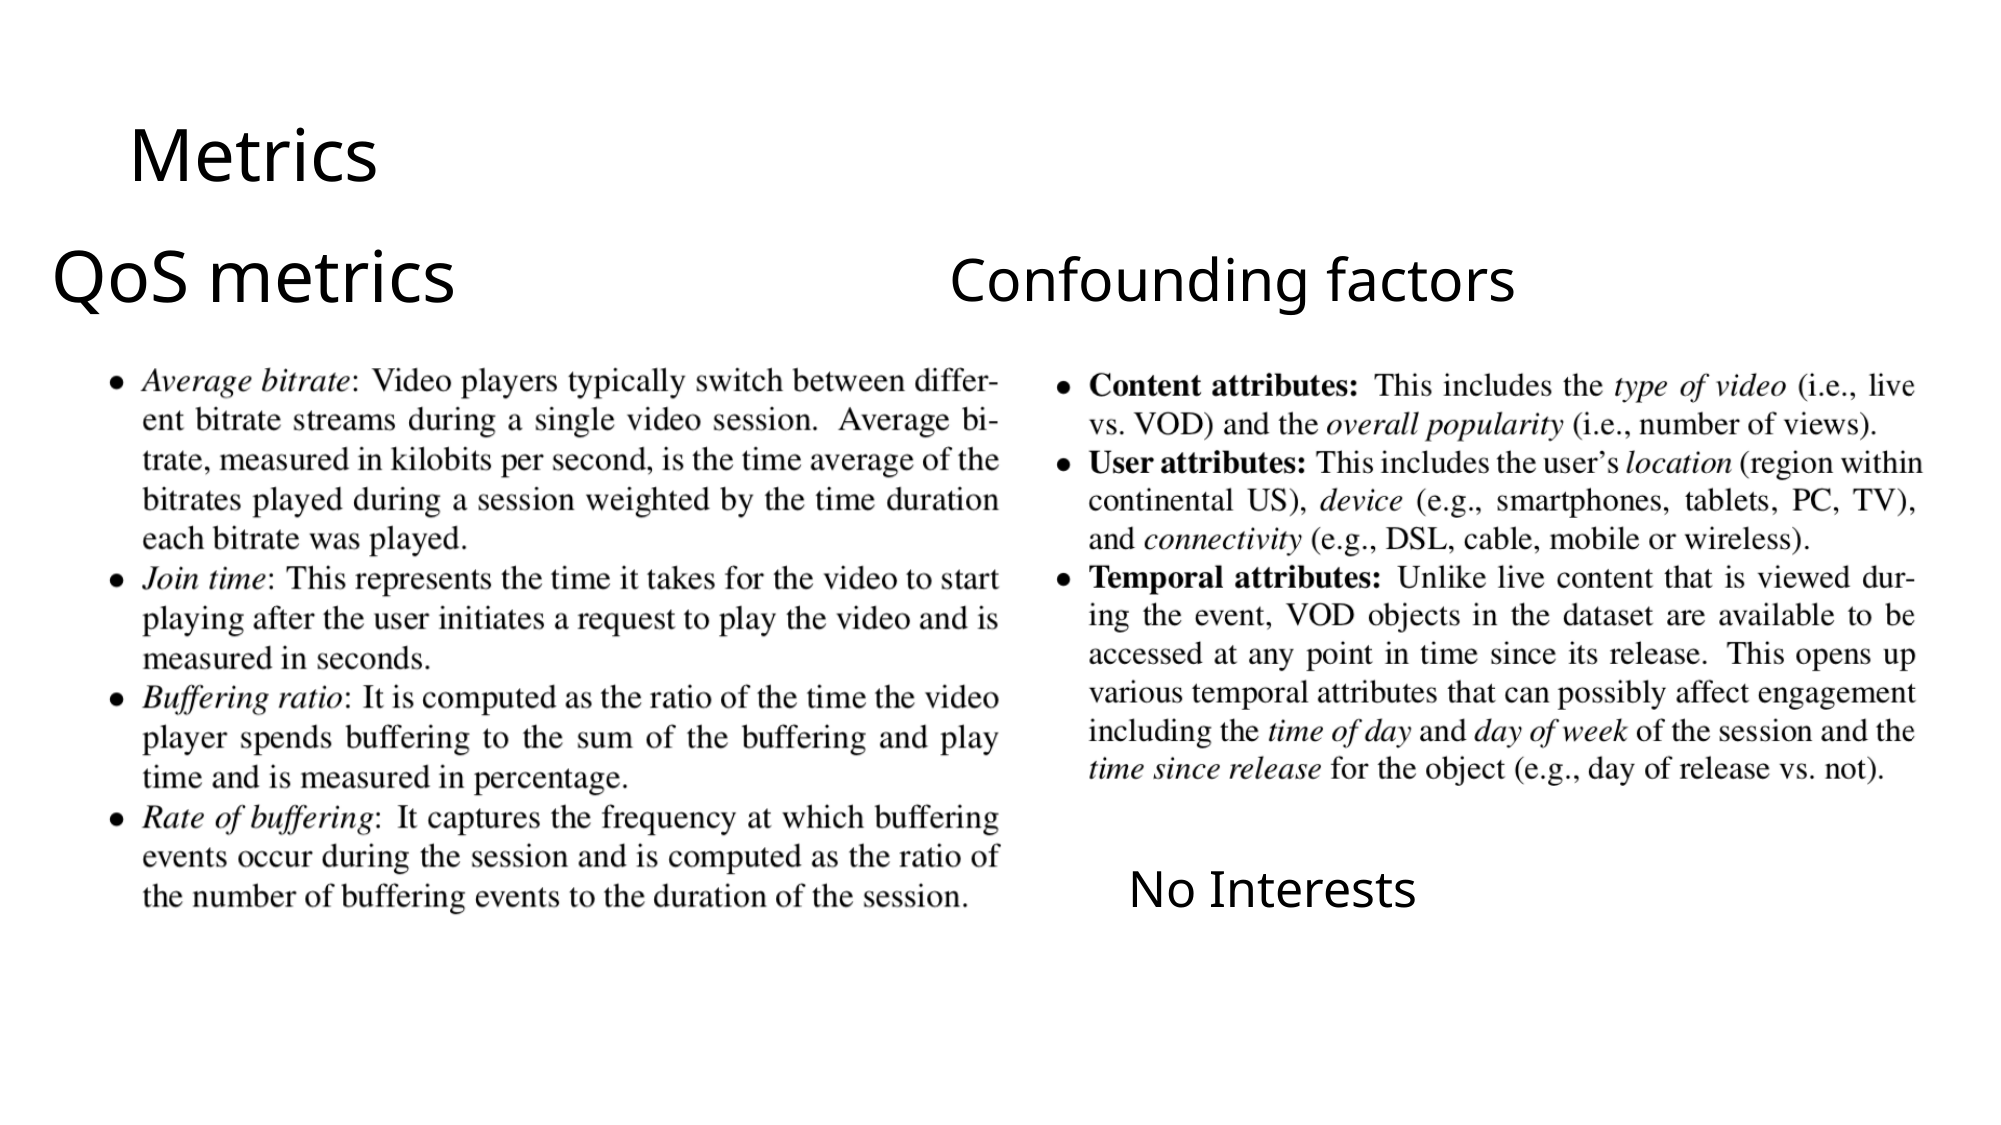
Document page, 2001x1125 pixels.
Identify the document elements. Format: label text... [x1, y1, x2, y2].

text_box Confounding factors [918, 227, 1548, 322]
picture [83, 353, 1933, 926]
title Metrics [0, 110, 509, 205]
text_box QoS metrics [0, 232, 509, 326]
text_box No Interests [1113, 849, 1433, 925]
